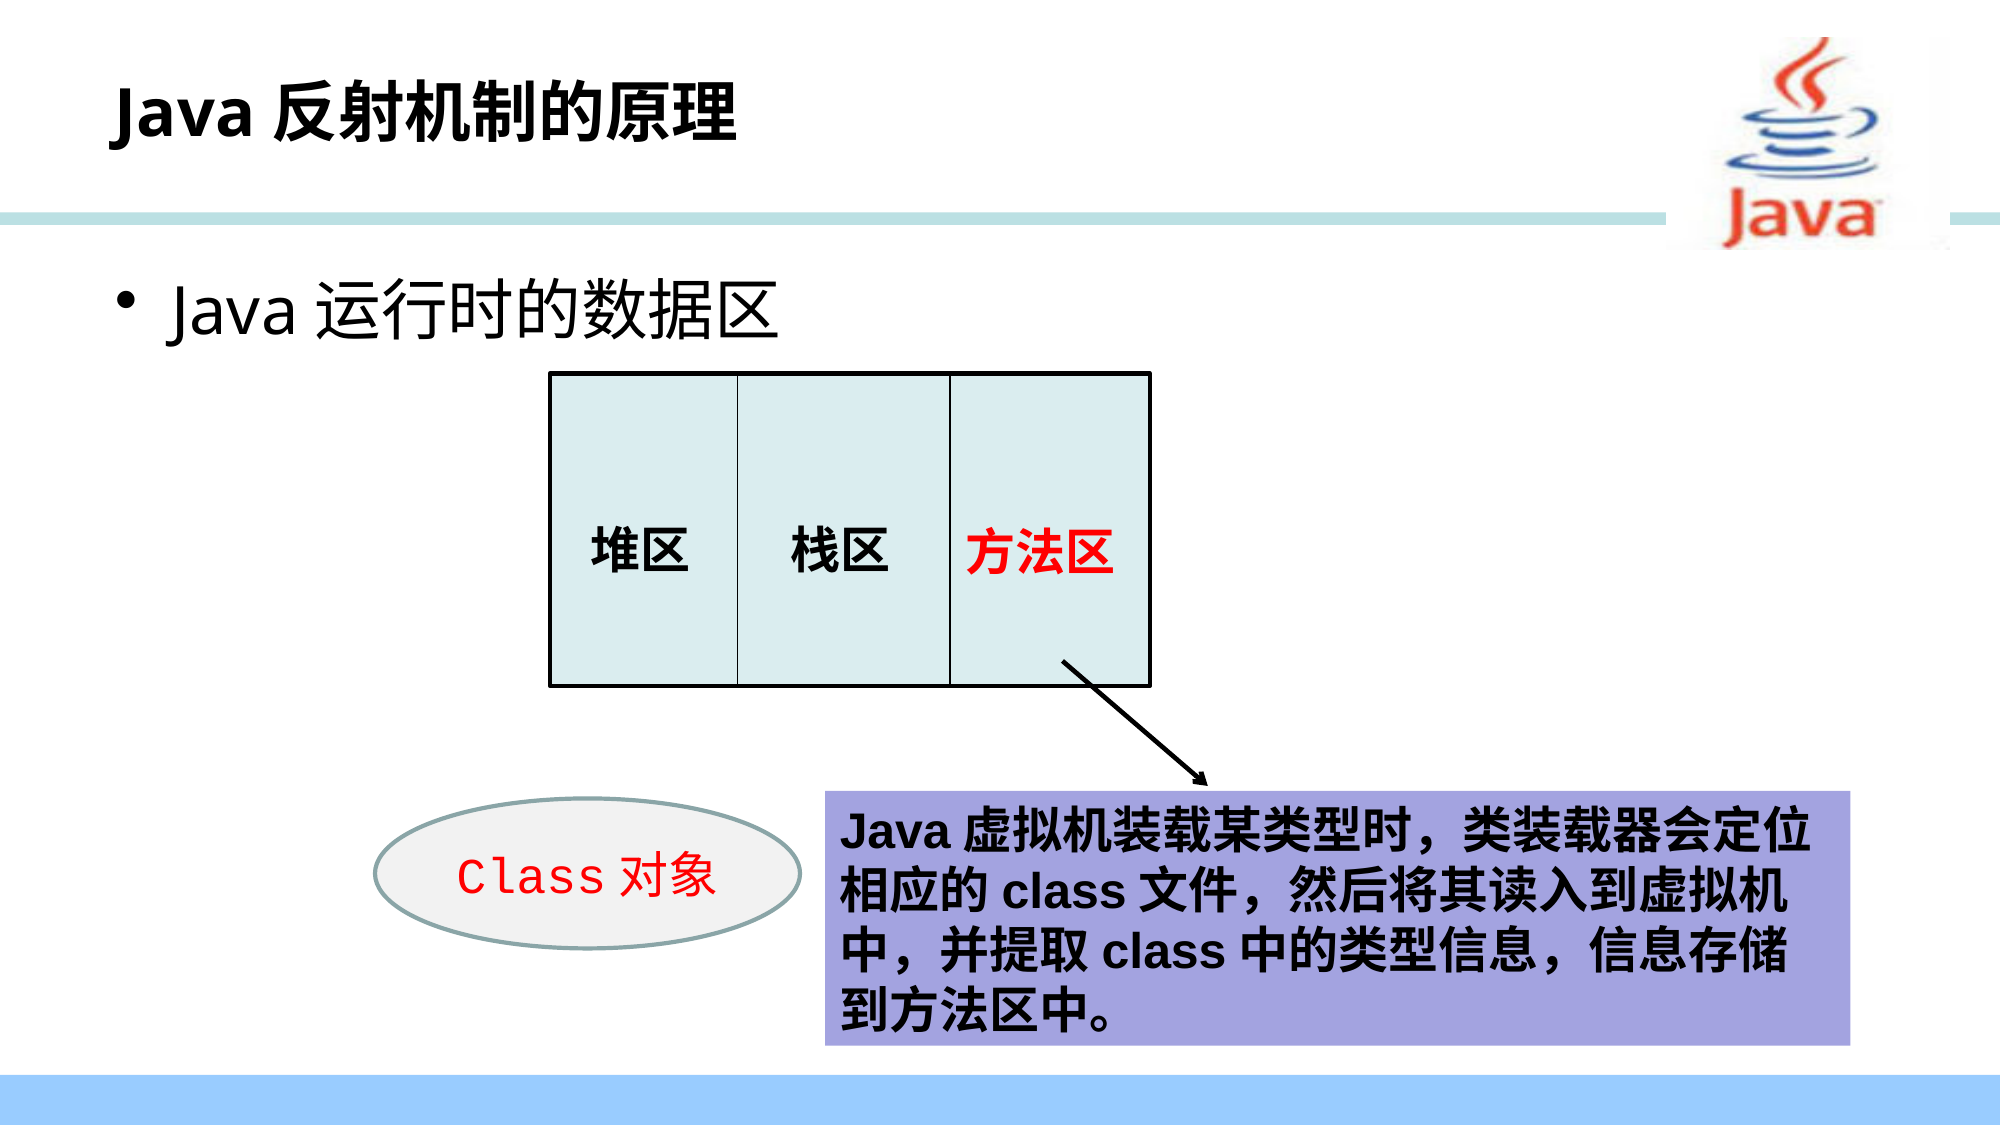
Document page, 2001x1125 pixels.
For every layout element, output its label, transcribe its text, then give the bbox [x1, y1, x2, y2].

text_box 栈区 [775, 510, 906, 586]
list Java运行时的数据区 [99, 219, 1900, 963]
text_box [1062, 660, 1209, 787]
picture [1666, 37, 1950, 250]
text_box Class对象 [372, 796, 803, 951]
text_box Java虚拟机装载某类型时，类装载器会定位相应的class文件，然后将其读入到虚拟机中，并提取class中的类型信息，信息存储到方法区中。 [825, 790, 1851, 1046]
text_box 方法区 [954, 512, 1131, 588]
text_box [548, 371, 1152, 688]
title Java反射机制的原理 [99, 45, 1700, 175]
text_box 堆区 [575, 510, 706, 586]
